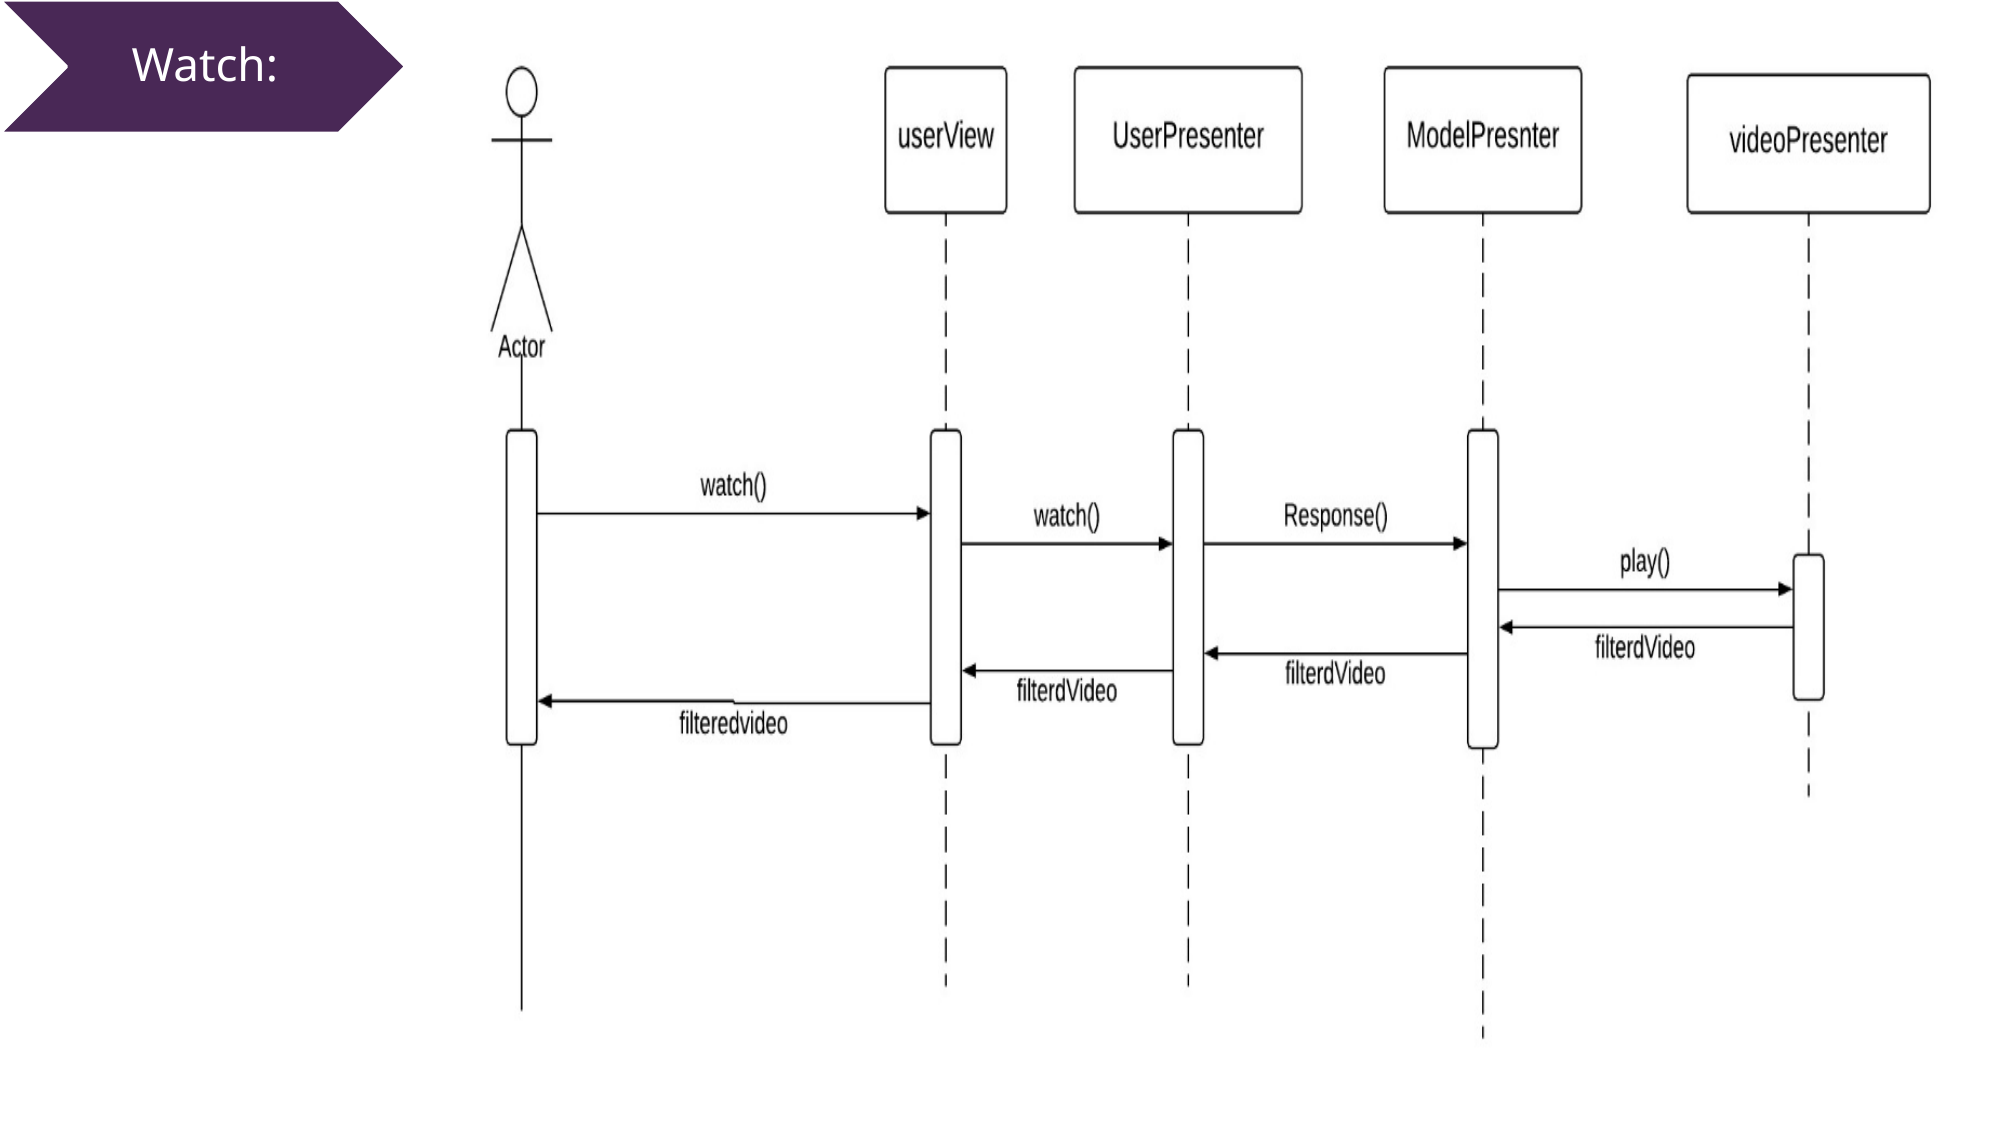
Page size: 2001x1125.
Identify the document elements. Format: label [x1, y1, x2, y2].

text_box [0, 0, 403, 134]
picture [405, 0, 1965, 1125]
